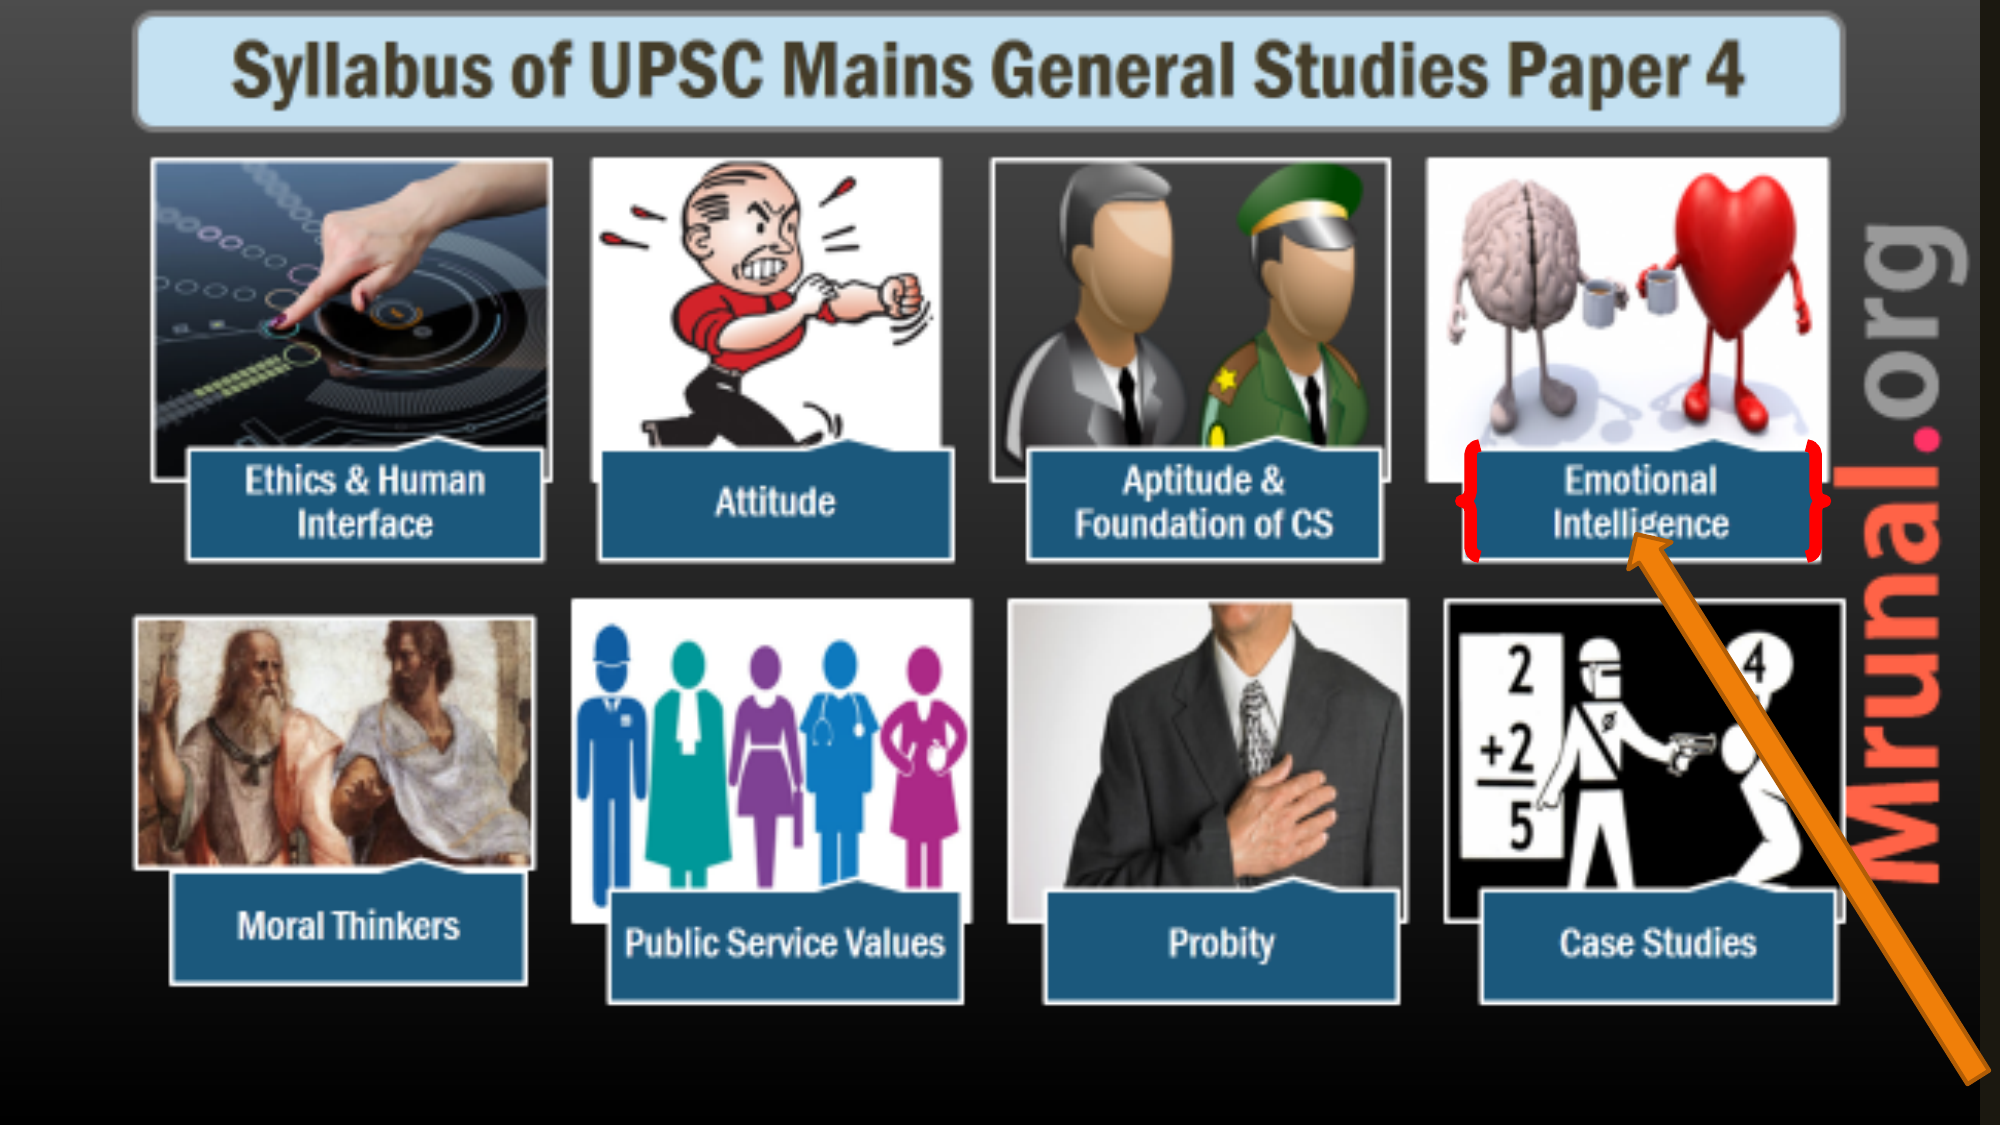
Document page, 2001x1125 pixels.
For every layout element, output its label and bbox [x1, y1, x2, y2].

picture [0, 0, 1980, 1125]
text_box [1983, 1056, 1992, 1077]
